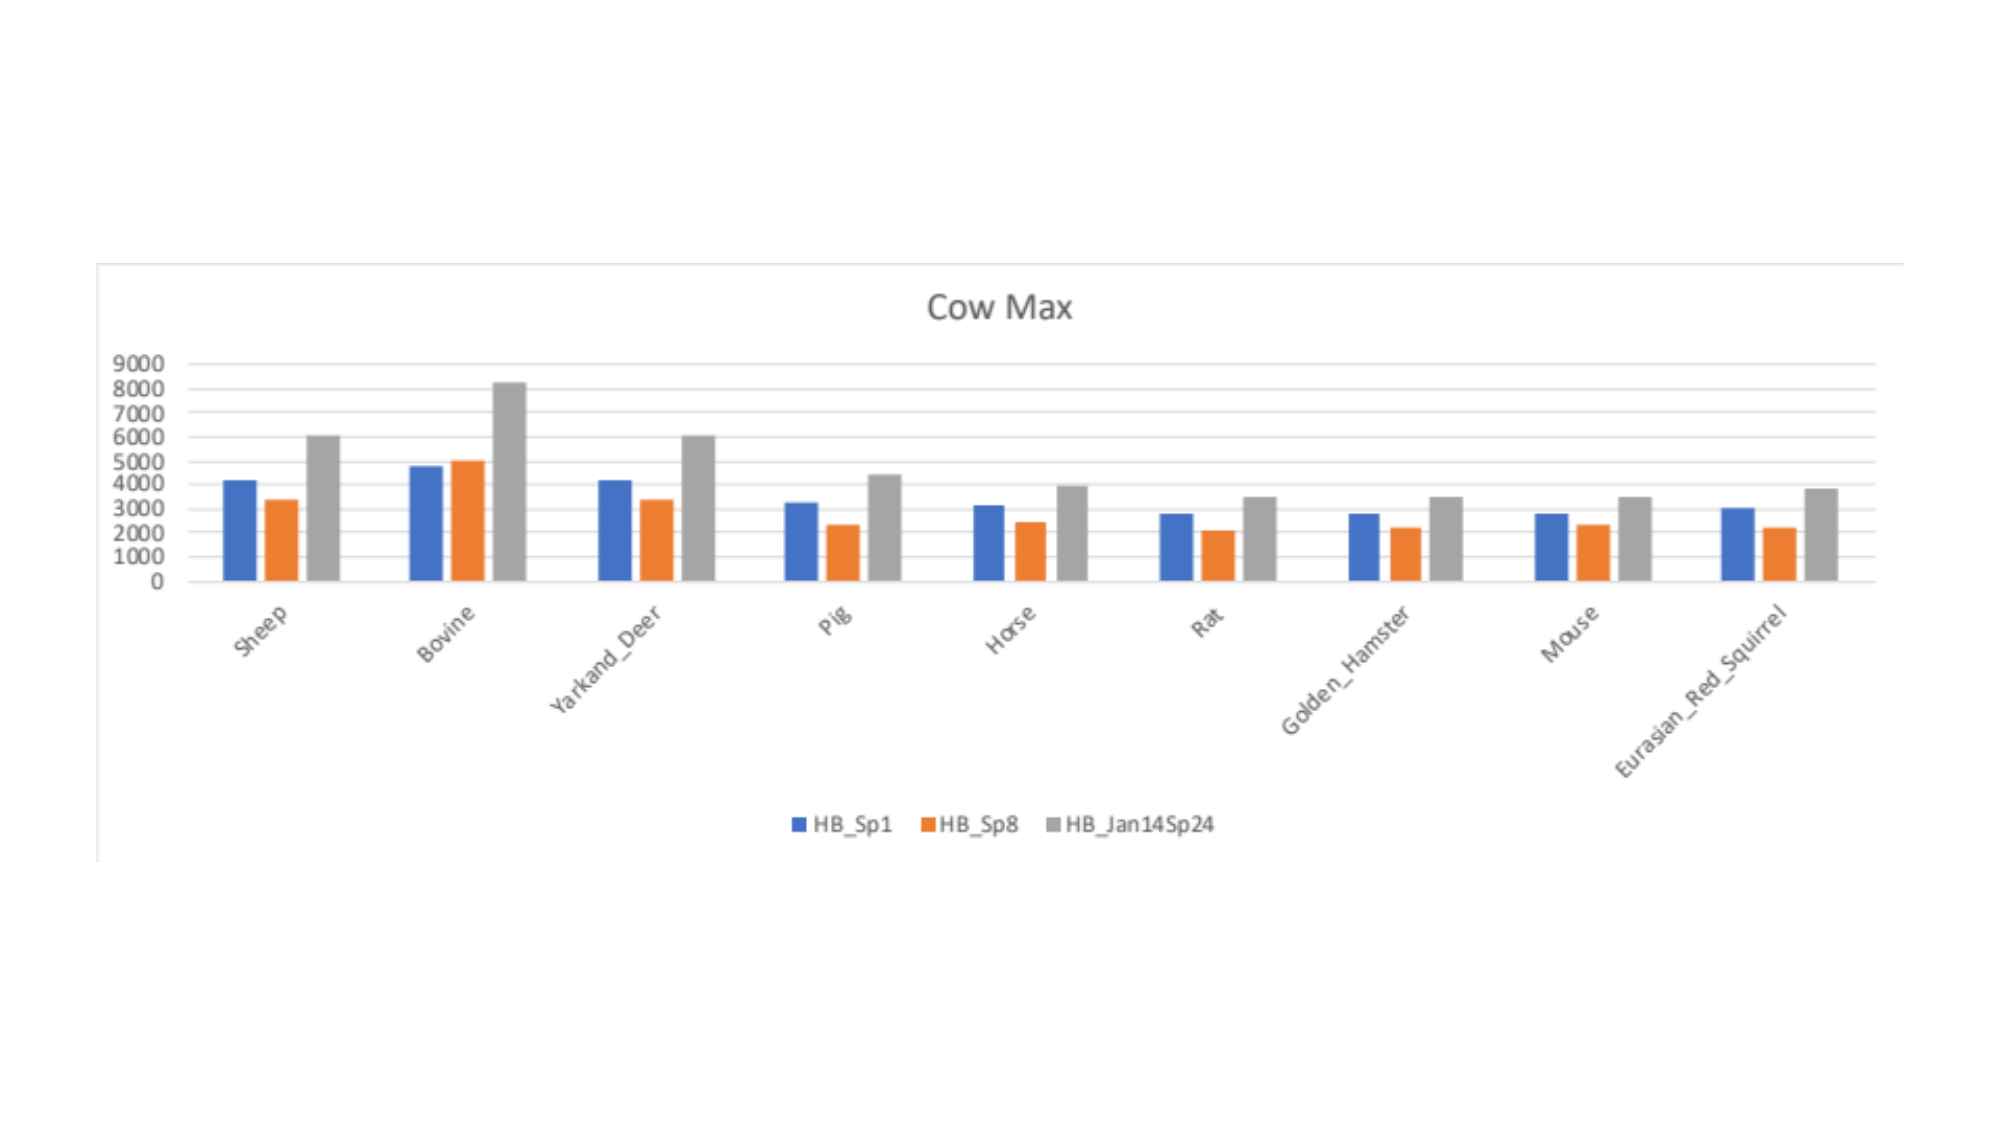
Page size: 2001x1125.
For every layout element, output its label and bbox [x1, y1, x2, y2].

picture [96, 263, 1904, 862]
